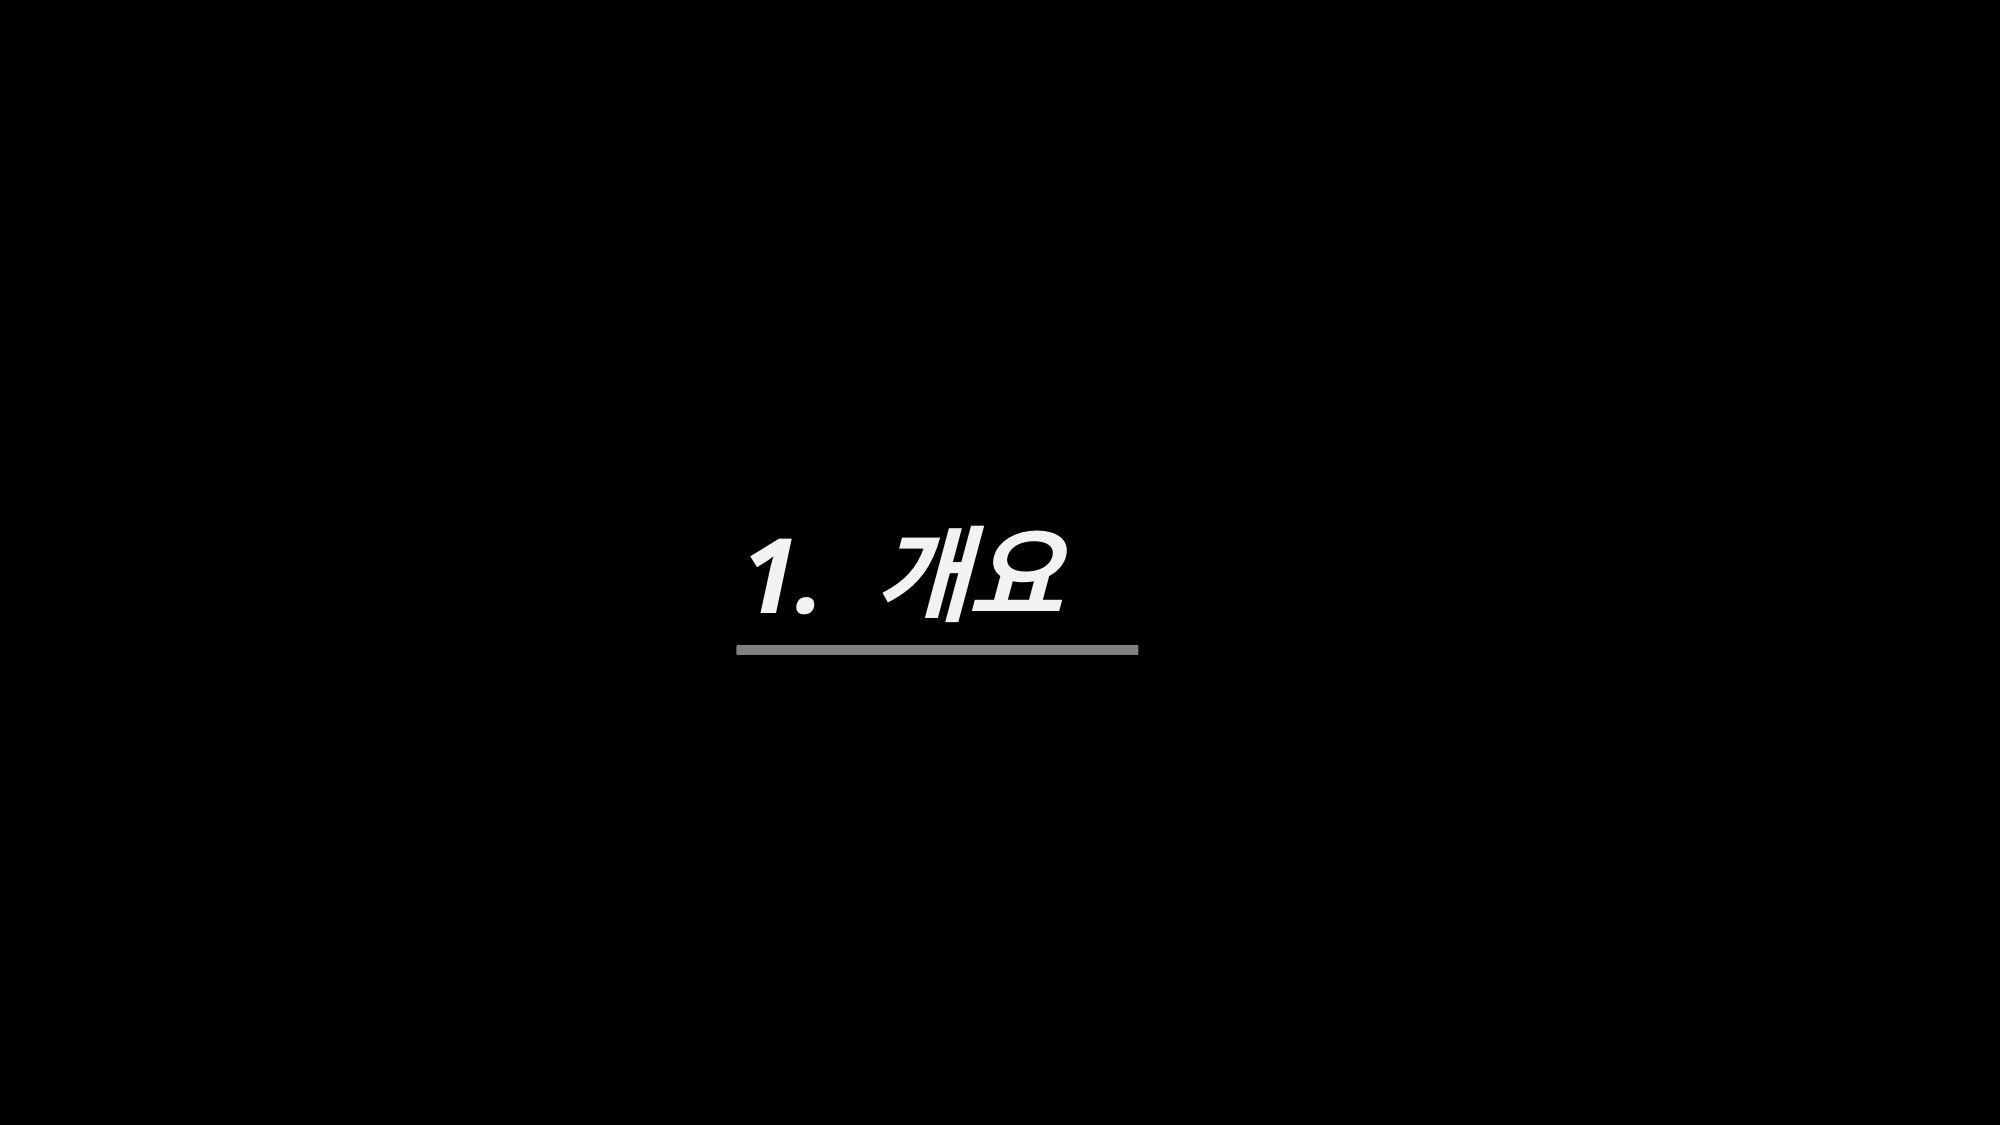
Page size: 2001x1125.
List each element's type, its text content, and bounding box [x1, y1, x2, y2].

text_box 1. 개요 [540, 516, 1264, 697]
text_box [734, 642, 1141, 658]
